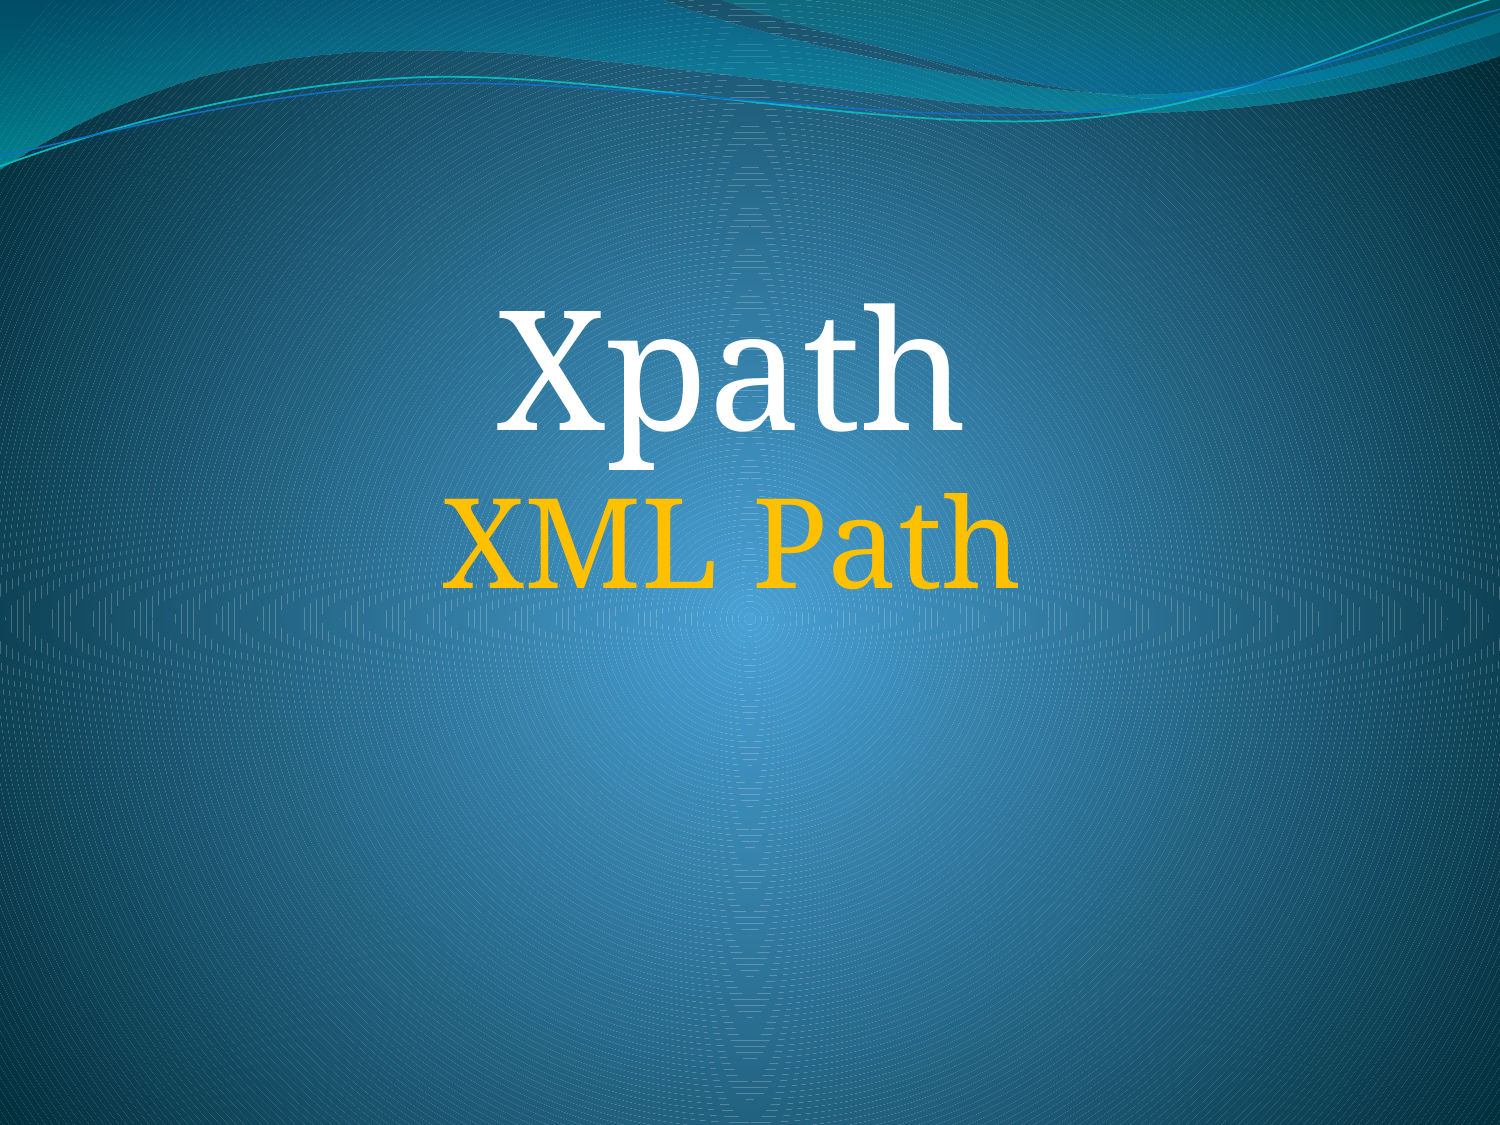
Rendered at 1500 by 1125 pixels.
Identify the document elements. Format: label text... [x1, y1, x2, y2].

text_box Xpath XML Path [348, 256, 1117, 621]
